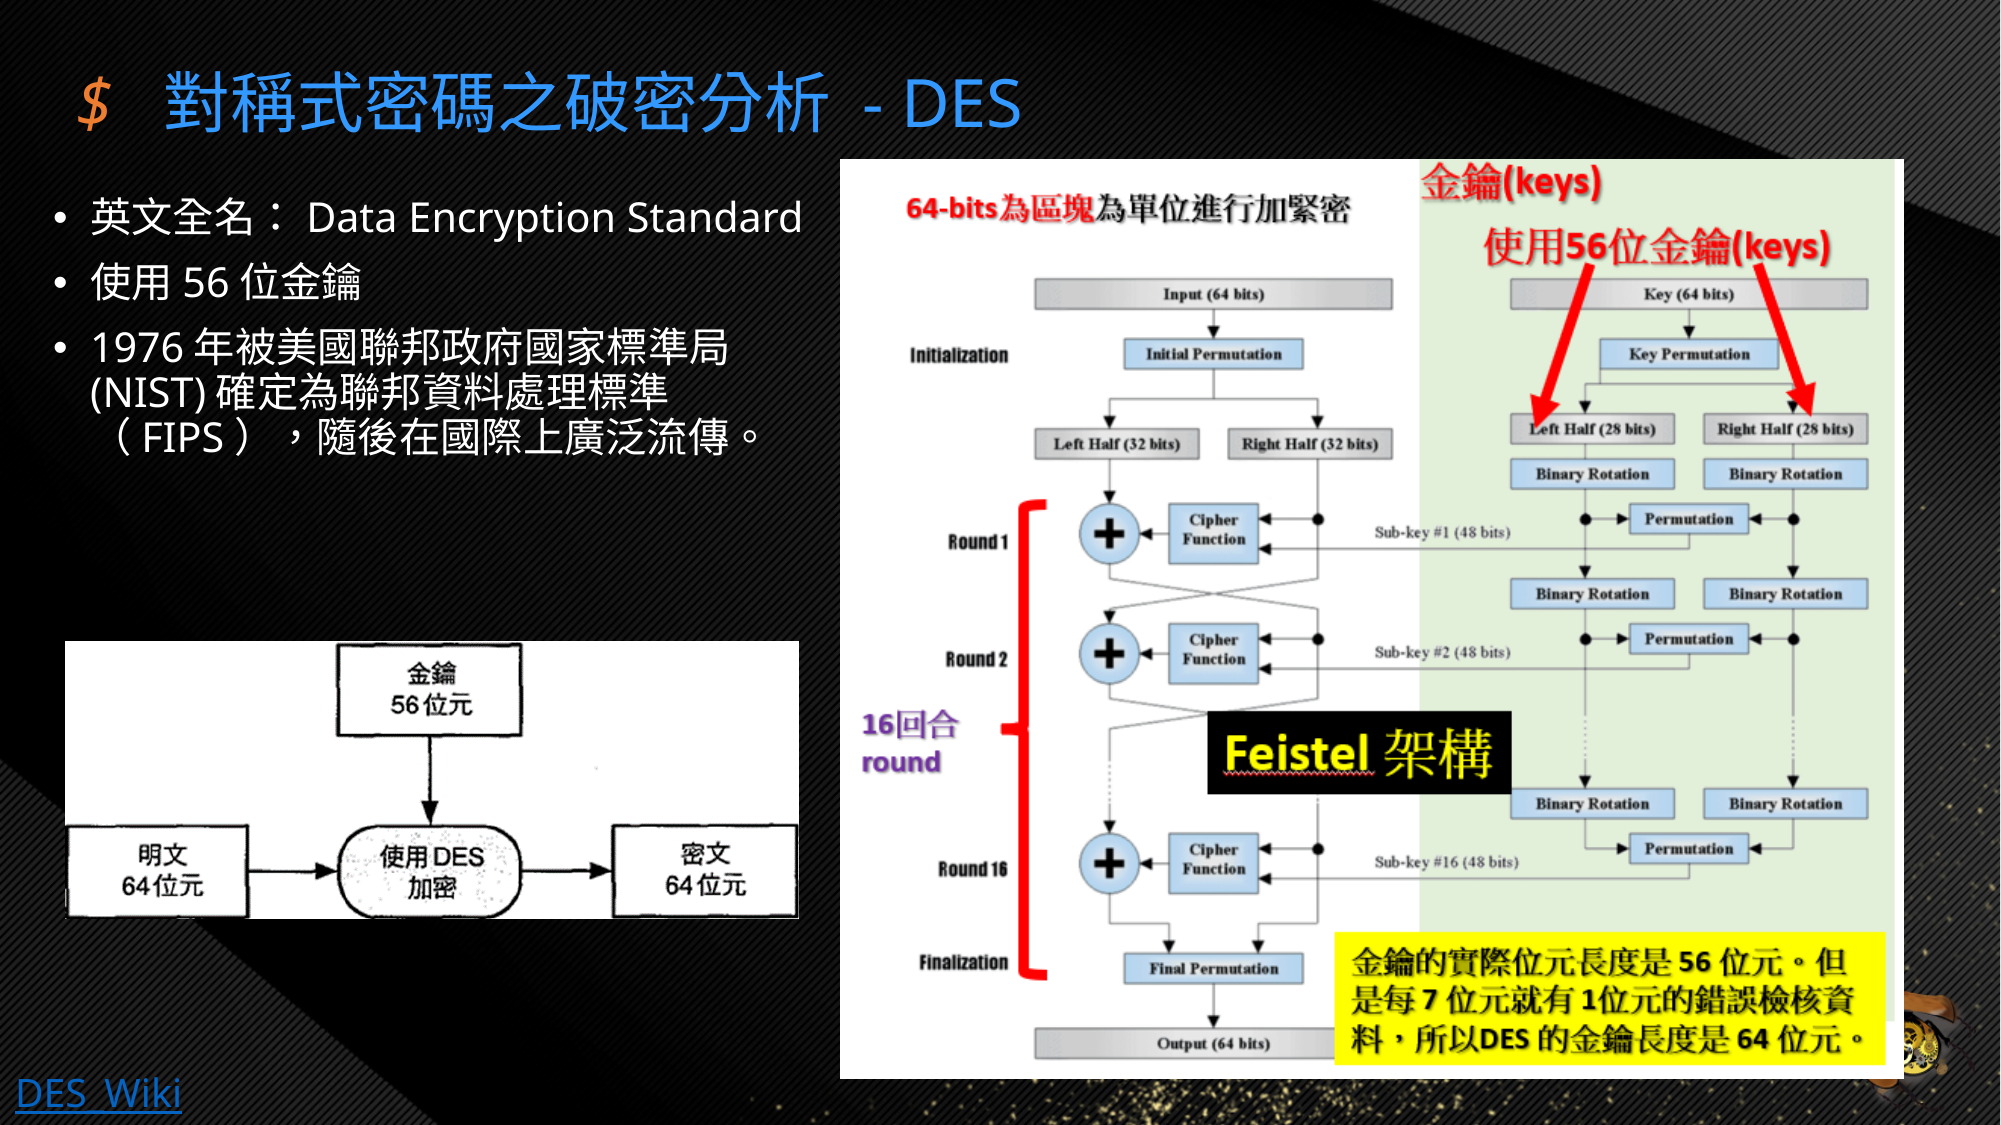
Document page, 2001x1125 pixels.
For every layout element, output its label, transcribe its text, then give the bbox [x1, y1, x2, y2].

text_box $ 對稱式密碼之破密分析 - DES [38, 36, 1063, 175]
list 英文全名：Data Encryption Standard 使用56位金鑰 1976年被美國聯邦政府國家標準局(NIST)確定為聯邦資料處理標準（FIPS），隨後在國際上廣泛流傳。 [38, 189, 826, 484]
picture [0, 0, 2001, 1125]
text_box DES_Wiki [0, 1061, 232, 1125]
